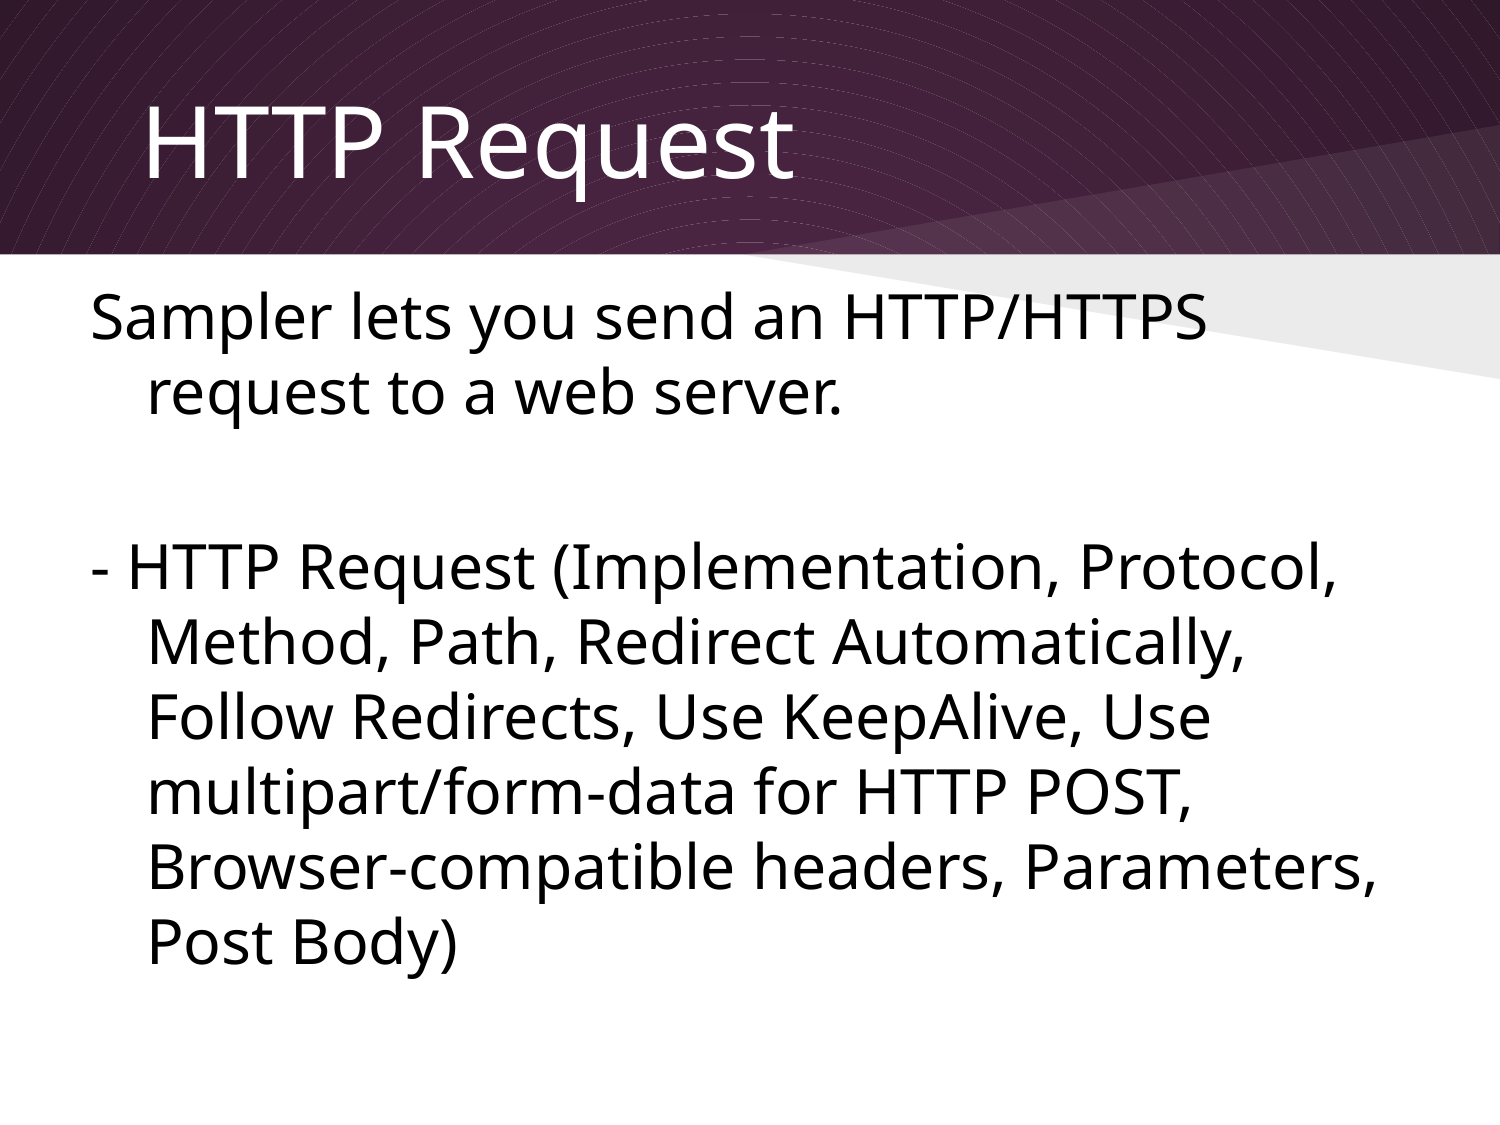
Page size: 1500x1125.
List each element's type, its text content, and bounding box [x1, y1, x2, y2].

list Sampler lets you send an HTTP/HTTPS request to a web server. - HTTP Request (Implementation, Protocol, Method, Path, Redirect Automatically, Follow Redirects, Use KeepAlive, Use multipart/form-data for HTTP POST, Browser-compatible headers, Parameters, Post Body) [75, 262, 1425, 1080]
title HTTP Request [75, 29, 1425, 248]
